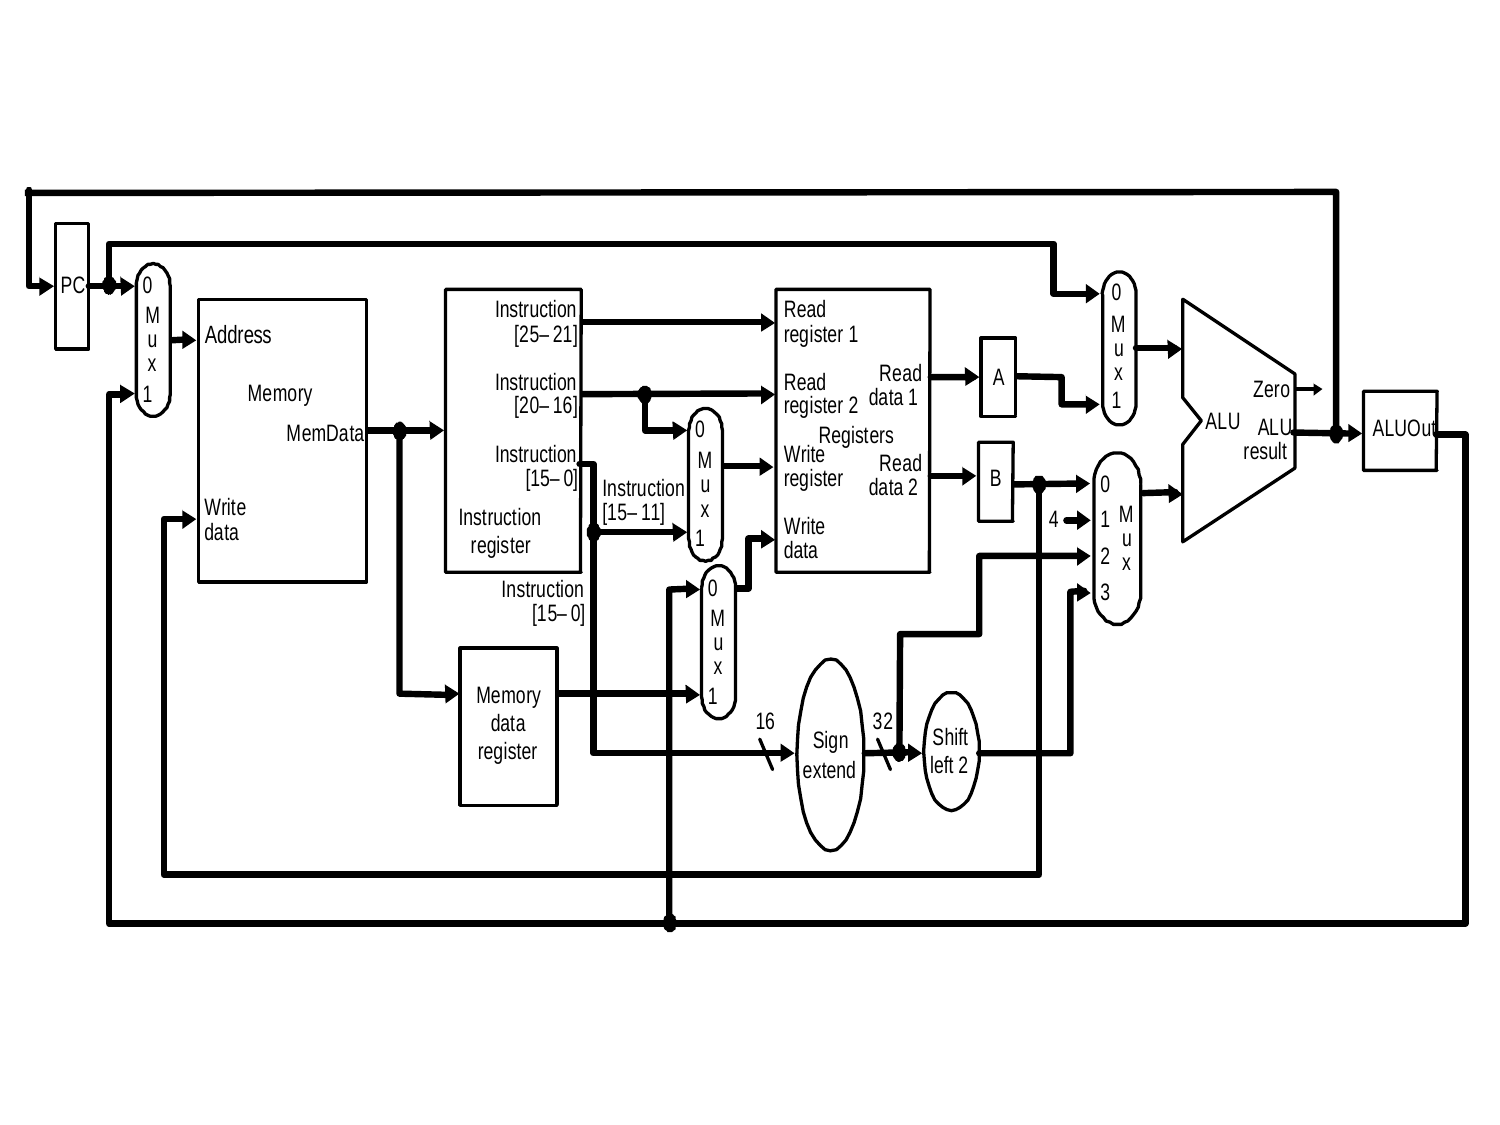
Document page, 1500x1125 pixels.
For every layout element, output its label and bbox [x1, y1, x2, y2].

picture [24, 187, 1476, 938]
